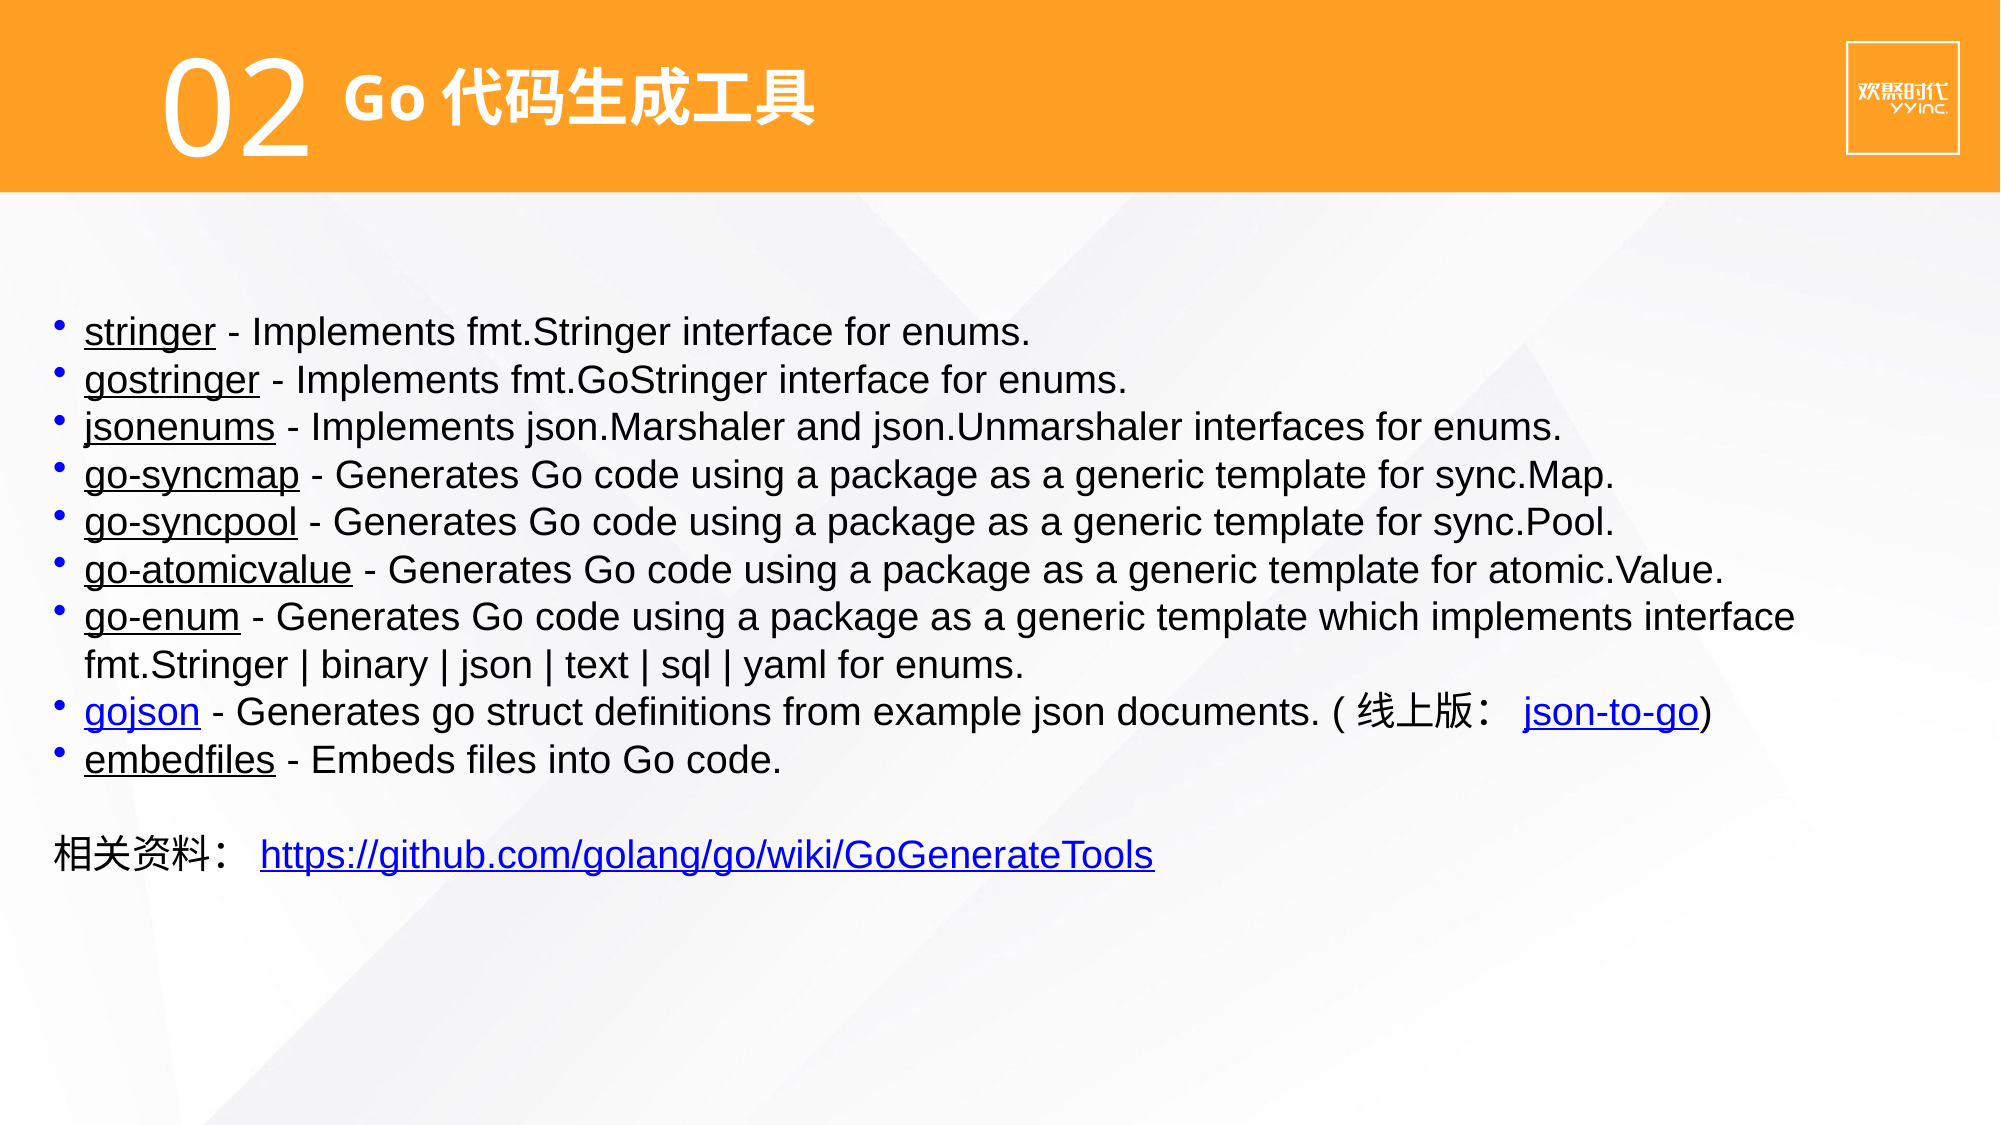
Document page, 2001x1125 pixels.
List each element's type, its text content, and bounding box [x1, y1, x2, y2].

picture [1845, 41, 1960, 155]
text_box 02 [152, 13, 323, 191]
text_box stringer - Implements fmt.Stringer interface for enums. gostringer - Implements fmt.GoStringer interface for enums. jsonenums - Implements json.Marshaler and json.Unmarshaler interfaces for enums. go-syncmap - Generates Go code using a package as a generic template for sync.Map. go-syncpool - Generates Go code using a package as a generic template for sync.Pool. go-atomicvalue - Generates Go code using a package as a generic template for atomic.Value. go-enum - Generates Go code using a package as a generic template which implements interface fmt.Stringer | binary | json | text | sql | yaml for enums. gojson - Generates go struct definitions from example json documents. (线上版：json-to-go) embedfiles - Embeds files into Go code. 相关资料：https://github.com/golang/go/wiki/GoGenerateTools [45, 298, 1955, 884]
text_box Go代码生成工具 [335, 64, 1402, 140]
picture [0, 0, 2001, 1125]
text_box [0, 0, 2000, 193]
